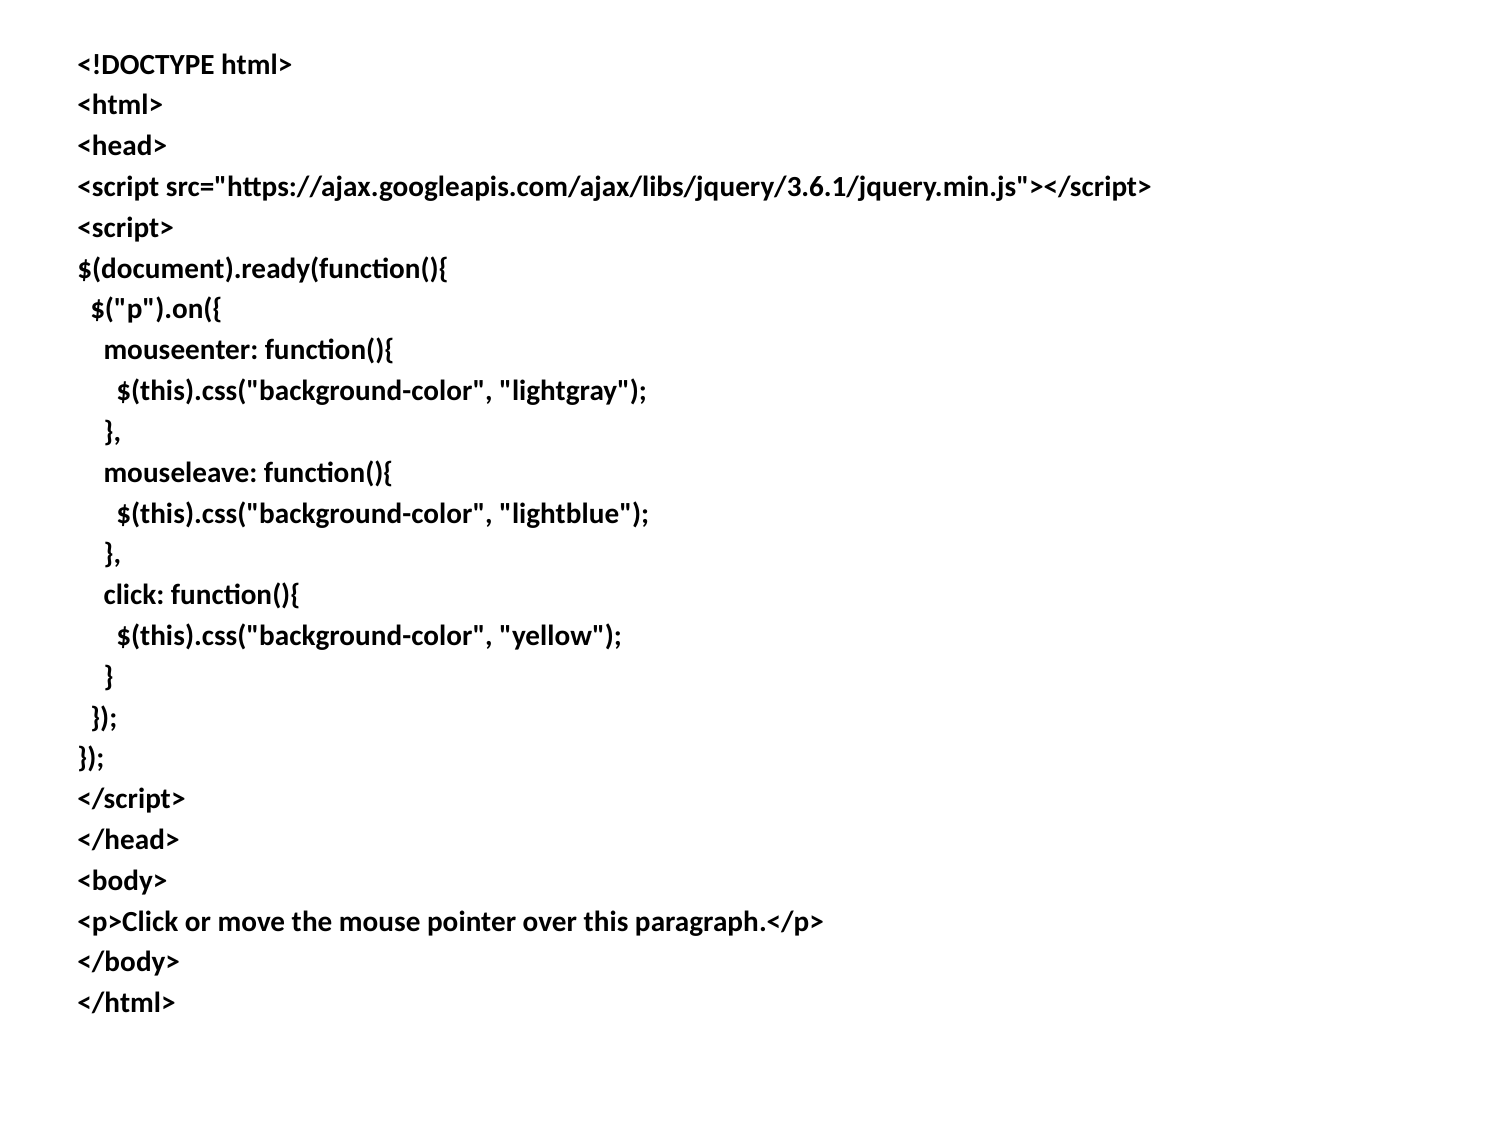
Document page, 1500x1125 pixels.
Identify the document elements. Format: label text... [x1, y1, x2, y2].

list <!DOCTYPE html> <html> <head> <script src="https://ajax.googleapis.com/ajax/libs/jquery/3.6.1/jquery.min.js"></script> <script> $(document).ready(function(){ $("p").on({ mouseenter: function(){ $(this).css("background-color", "lightgray"); }, mouseleave: function(){ $(this).css("background-color", "lightblue"); }, click: function(){ $(this).css("background-color", "yellow"); } }); }); </script> </head> <body> <p>Click or move the mouse pointer over this paragraph.</p> </body> </html> [62, 37, 1425, 1125]
